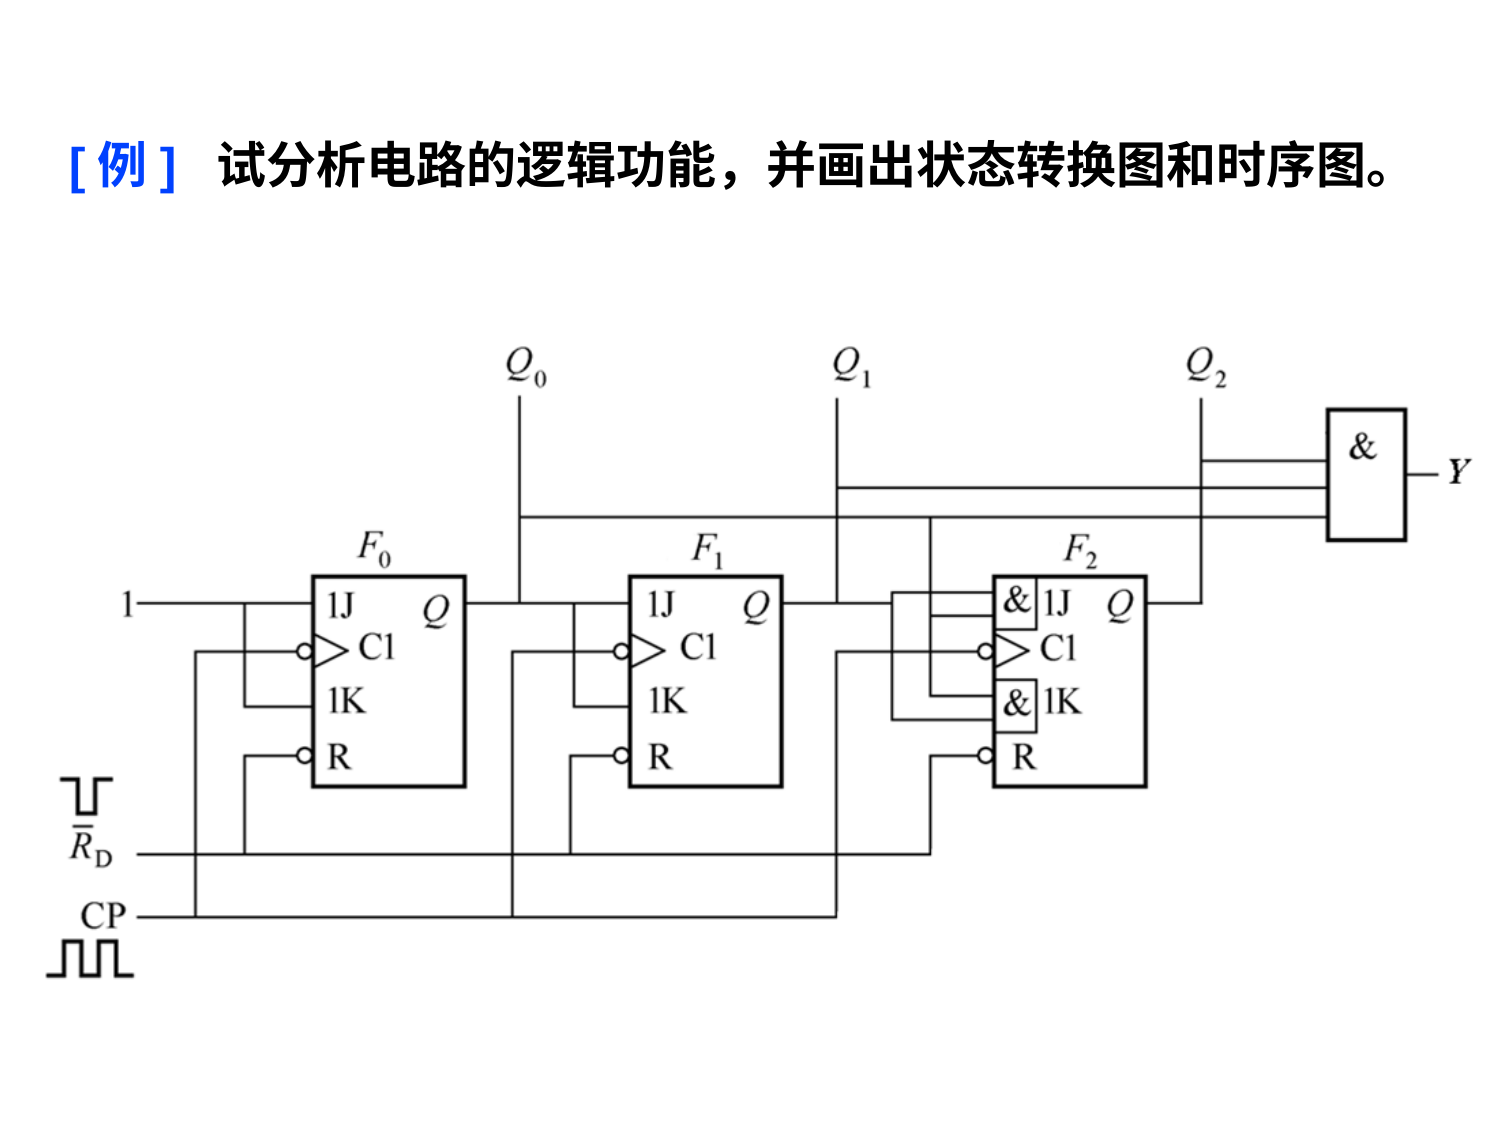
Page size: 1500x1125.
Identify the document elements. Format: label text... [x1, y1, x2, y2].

text_box [例] 试分析电路的逻辑功能，并画出状态转换图和时序图。 [53, 126, 1432, 202]
picture [25, 281, 1487, 993]
